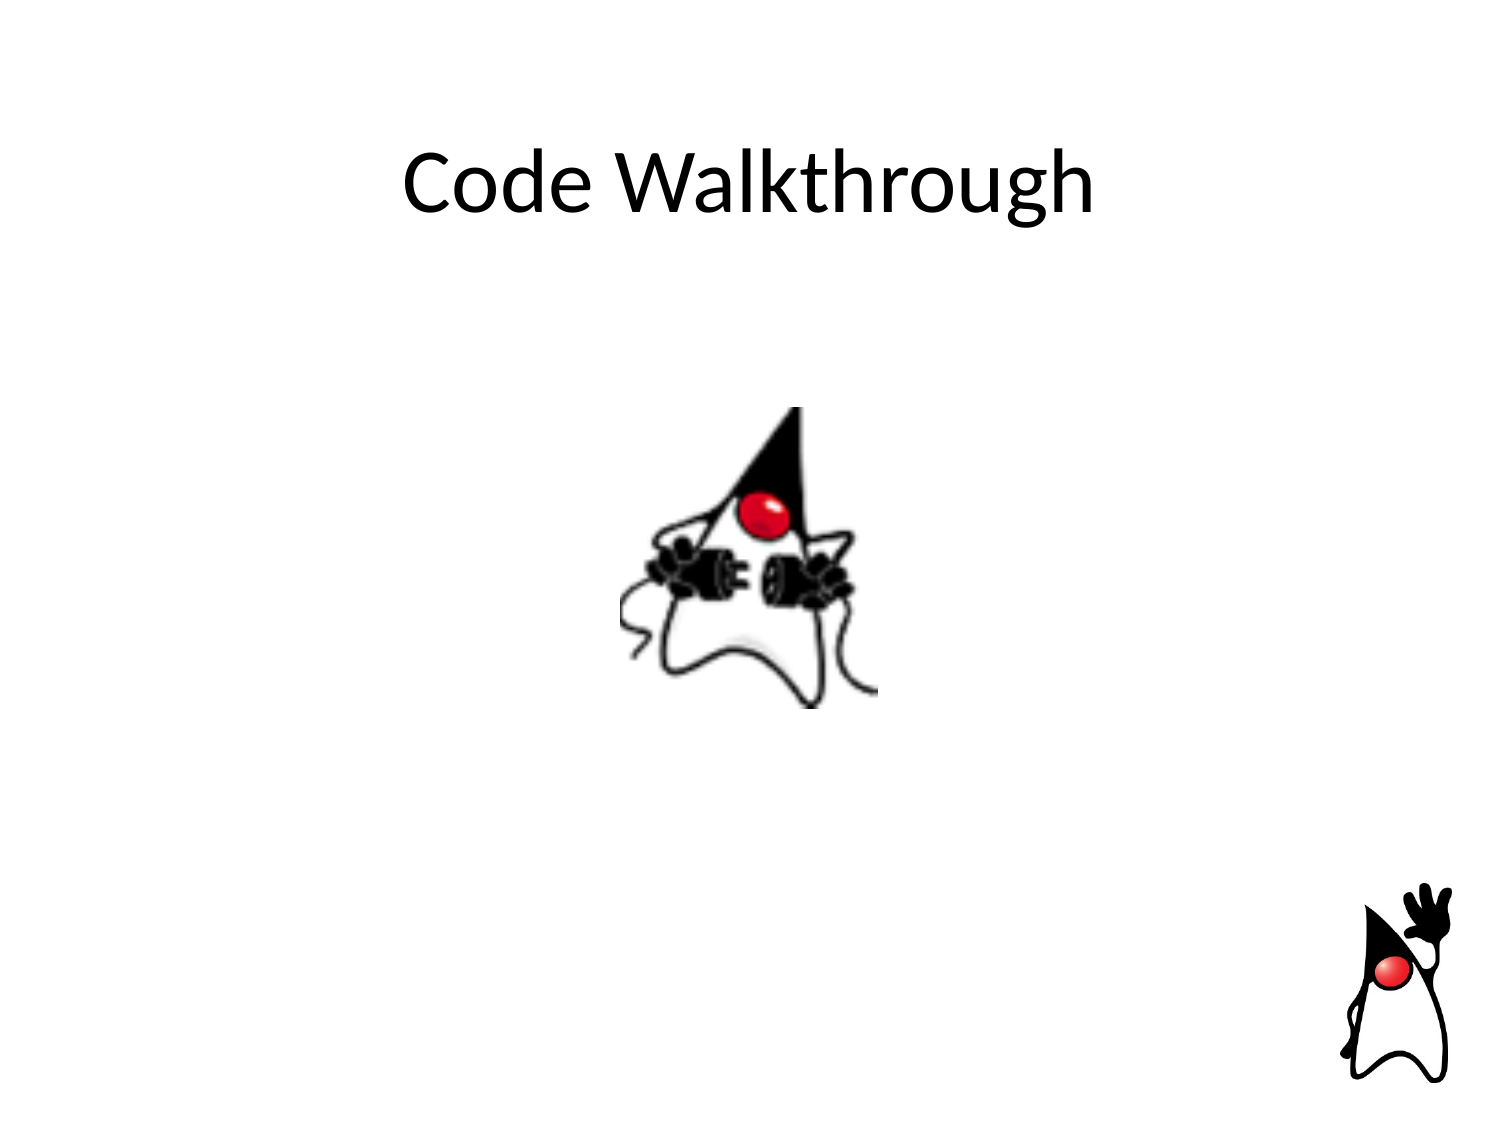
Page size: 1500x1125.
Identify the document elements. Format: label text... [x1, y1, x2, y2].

list Code Walkthrough [75, 113, 1425, 1005]
picture [1340, 883, 1452, 1083]
picture [619, 406, 878, 709]
